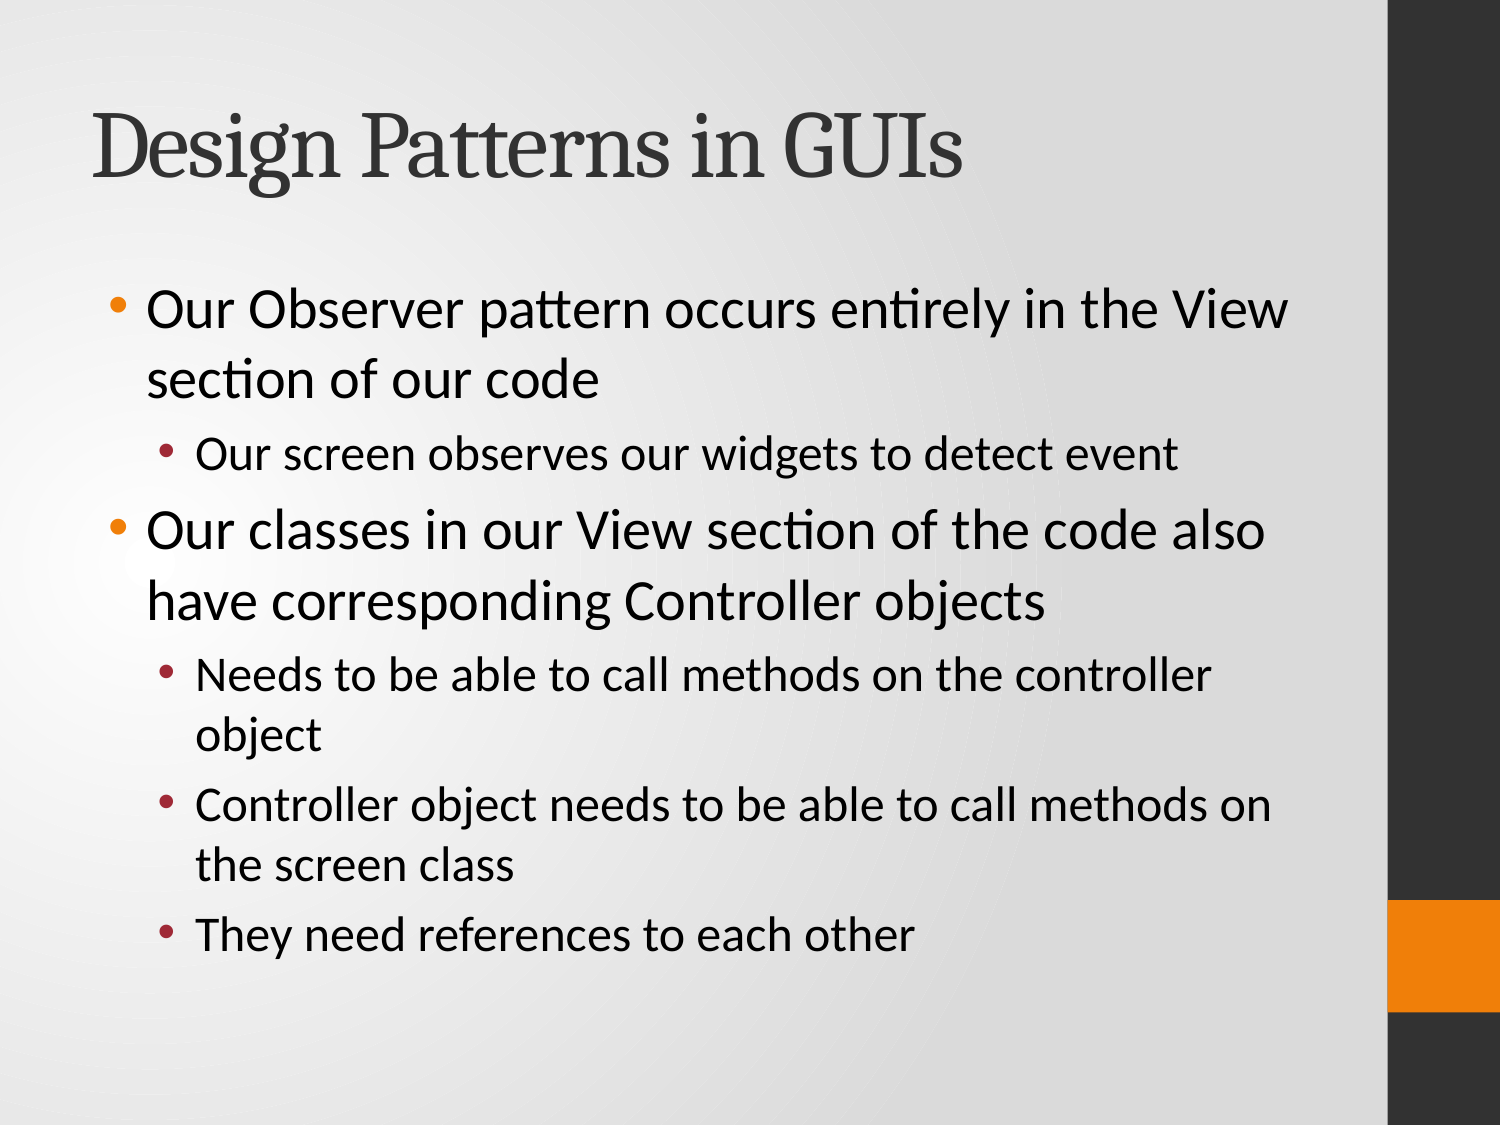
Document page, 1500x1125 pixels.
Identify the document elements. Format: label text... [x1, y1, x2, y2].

list Our Observer pattern occurs entirely in the View section of our code Our screen observes our widgets to detect event Our classes in our View section of the code also have corresponding Controller objects Needs to be able to call methods on the controller object Controller object needs to be able to call methods on the screen class They need references to each other [75, 262, 1325, 1050]
title Design Patterns in GUIs [75, 45, 1325, 233]
